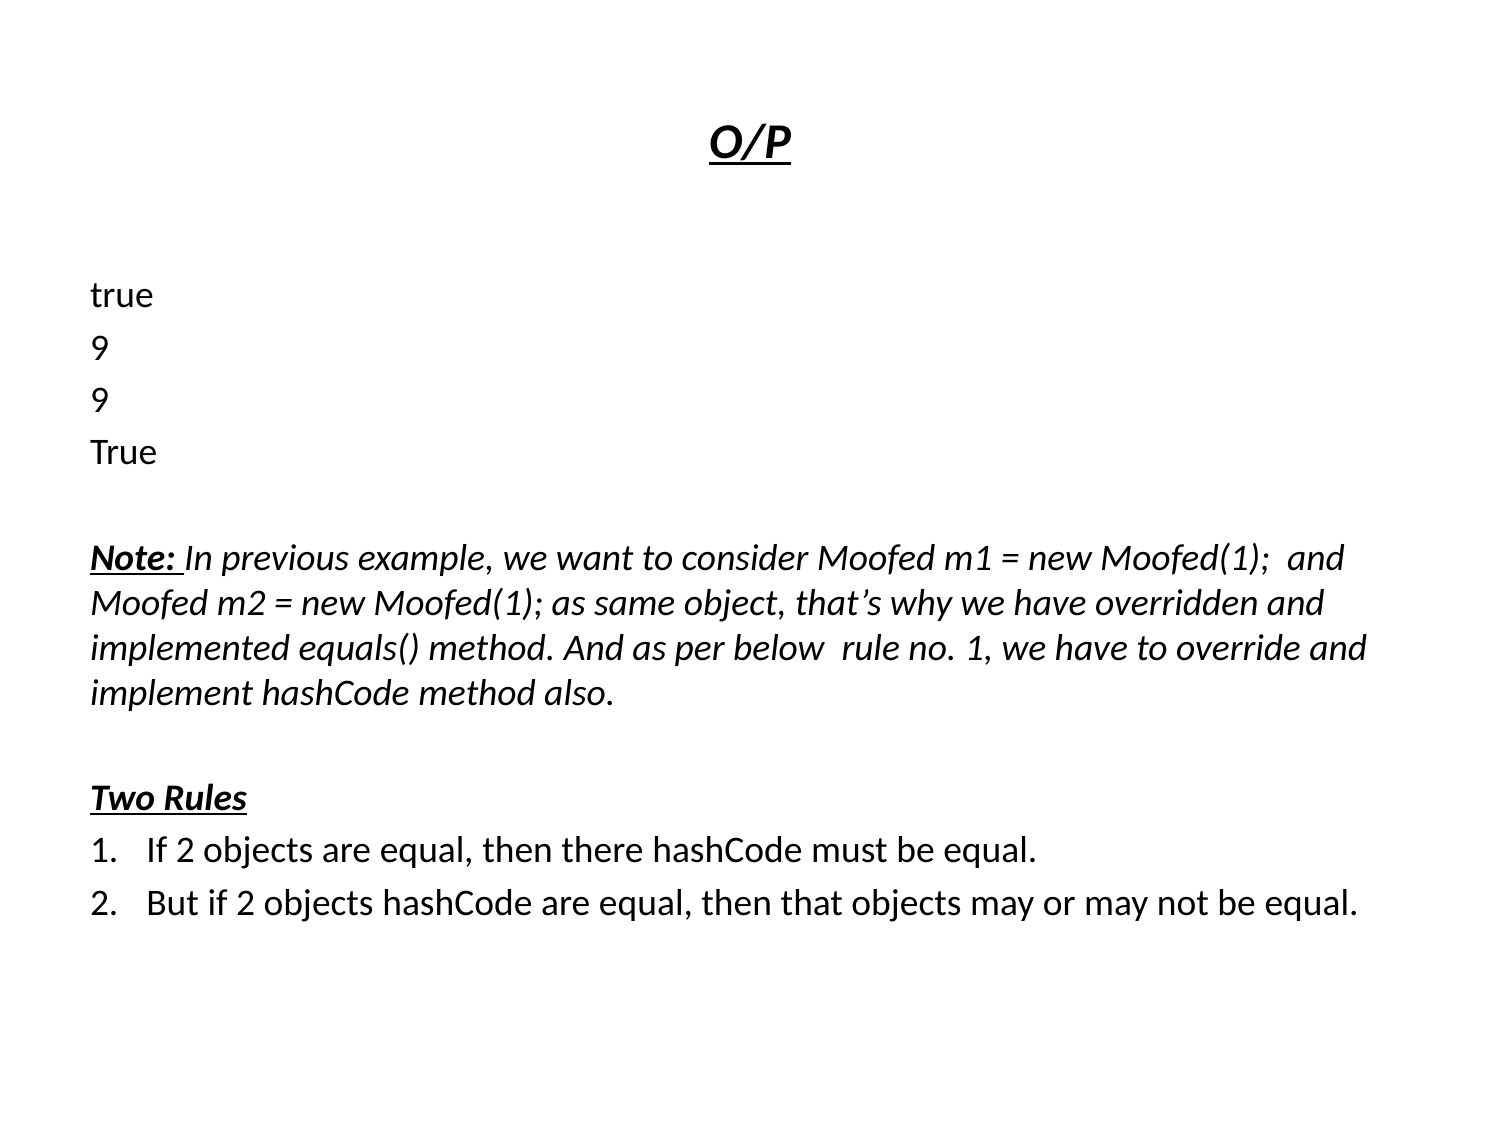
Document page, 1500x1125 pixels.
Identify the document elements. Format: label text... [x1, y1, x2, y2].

list true 9 9 True Note: In previous example, we want to consider Moofed m1 = new Moofed(1); and Moofed m2 = new Moofed(1); as same object, that’s why we have overridden and implemented equals() method. And as per below rule no. 1, we have to override and implement hashCode method also. Two Rules If 2 objects are equal, then there hashCode must be equal. But if 2 objects hashCode are equal, then that objects may or may not be equal. [75, 262, 1425, 1005]
title O/P [75, 45, 1425, 233]
